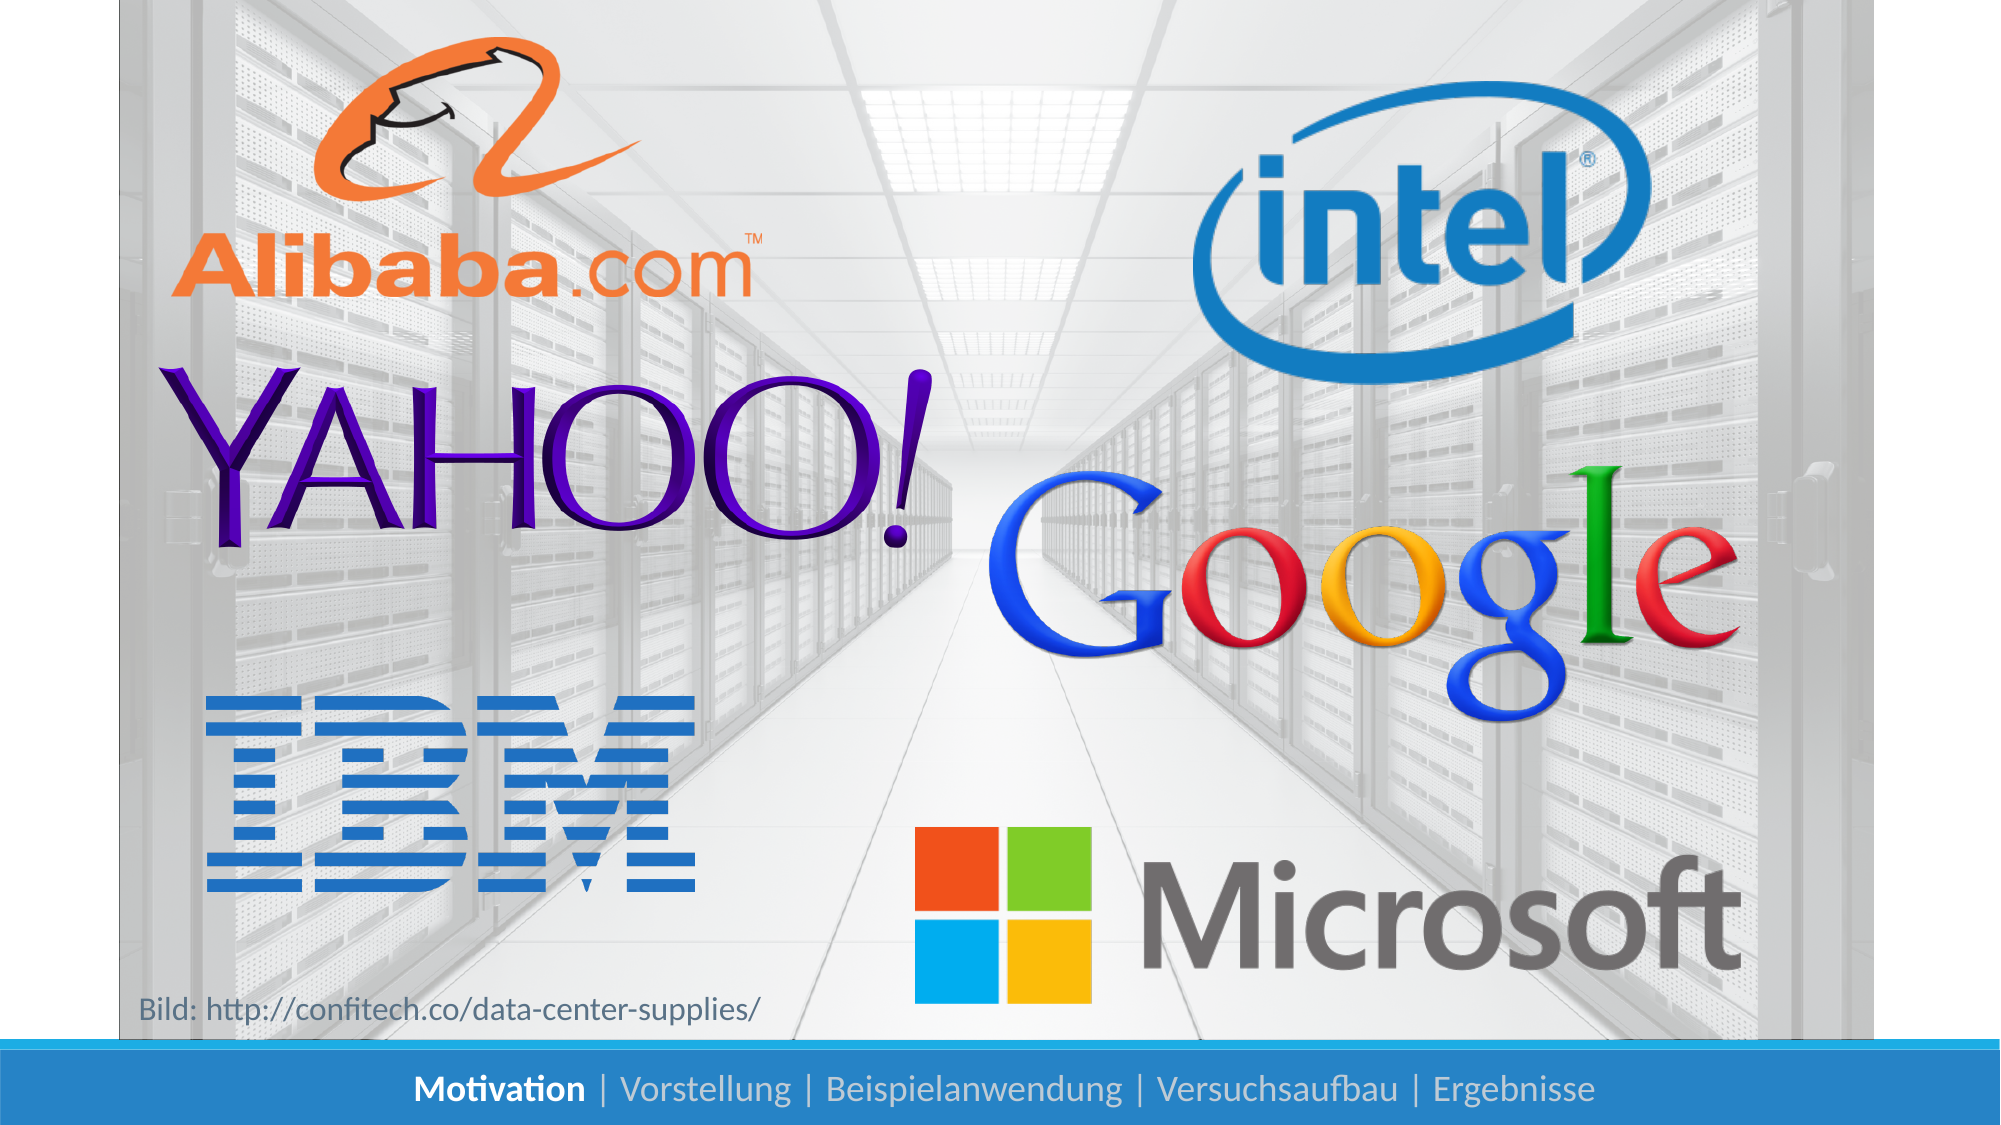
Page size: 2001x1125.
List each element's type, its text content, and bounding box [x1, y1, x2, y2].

picture [119, 0, 1875, 1040]
text_box Motivation | Vorstellung | Beispielanwendung | Versuchsaufbau | Ergebnisse [398, 1056, 1613, 1117]
